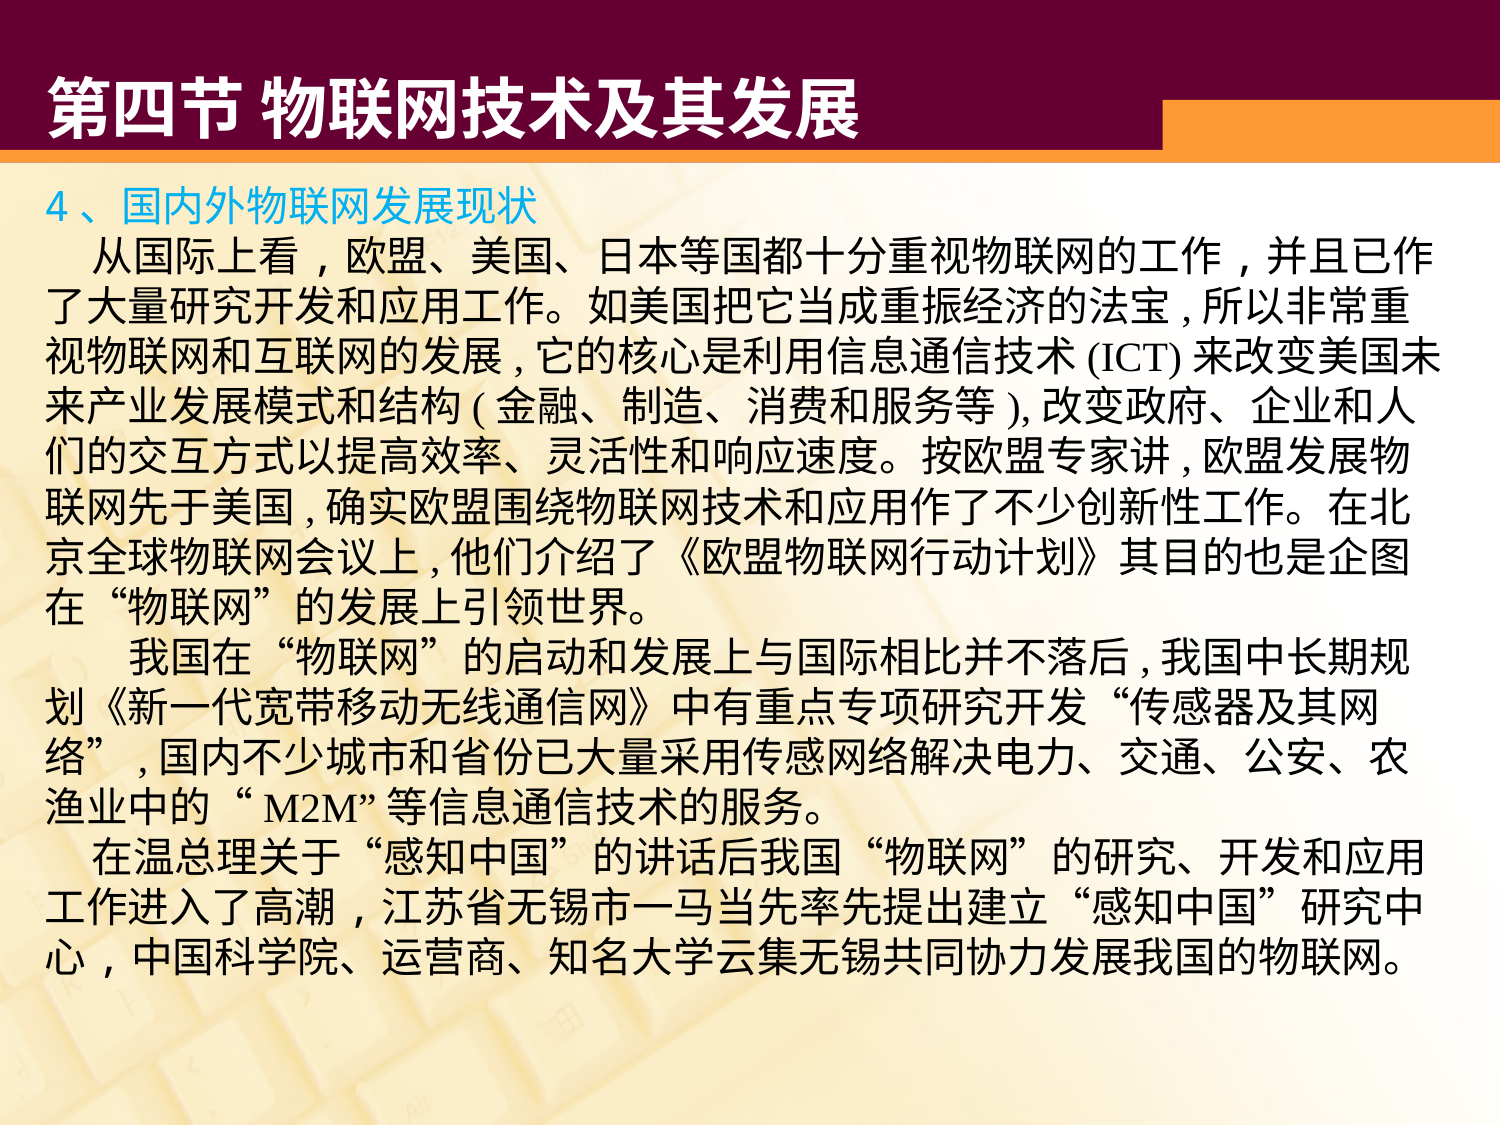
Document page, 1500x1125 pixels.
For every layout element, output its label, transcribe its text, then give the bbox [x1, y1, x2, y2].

title 第四节 物联网技术及其发展 [29, 50, 1338, 164]
picture [0, 163, 1500, 1125]
list 4、国内外物联网发展现状 从国际上看,欧盟、美国、日本等国都十分重视物联网的工作,并且已作了大量研究开发和应用工作。如美国把它当成重振经济的法宝,所以非常重视物联网和互联网的发展,它的核心是利用信息通信技术(ICT)来改变美国未来产业发展模式和结构(金融、制造、消费和服务等),改变政府、企业和人们的交互方式以提高效率、灵活性和响应速度。按欧盟专家讲,欧盟发展物联网先于美国,确实欧盟围绕物联网技术和应用作了不少创新性工作。在北京全球物联网会议上,他们介绍了《欧盟物联网行动计划》其目的也是企图在“物联网”的发展上引领世界。 我国在“物联网”的启动和发展上与国际相比并不落后,我国中长期规划《新一代宽带移动无线通信网》中有重点专项研究开发“传感器及其网络”,国内不少城市和省份已大量采用传感网络解决电力、交通、公安、农渔业中的“M2M”等信息通信技术的服务。 在温总理关于“感知中国”的讲话后我国“物联网”的研究、开发和应用工作进入了高潮,江苏省无锡市一马当先率先提出建立“感知中国”研究中心,中国科学院、运营商、知名大学云集无锡共同协力发展我国的物联网。 [29, 172, 1459, 1086]
